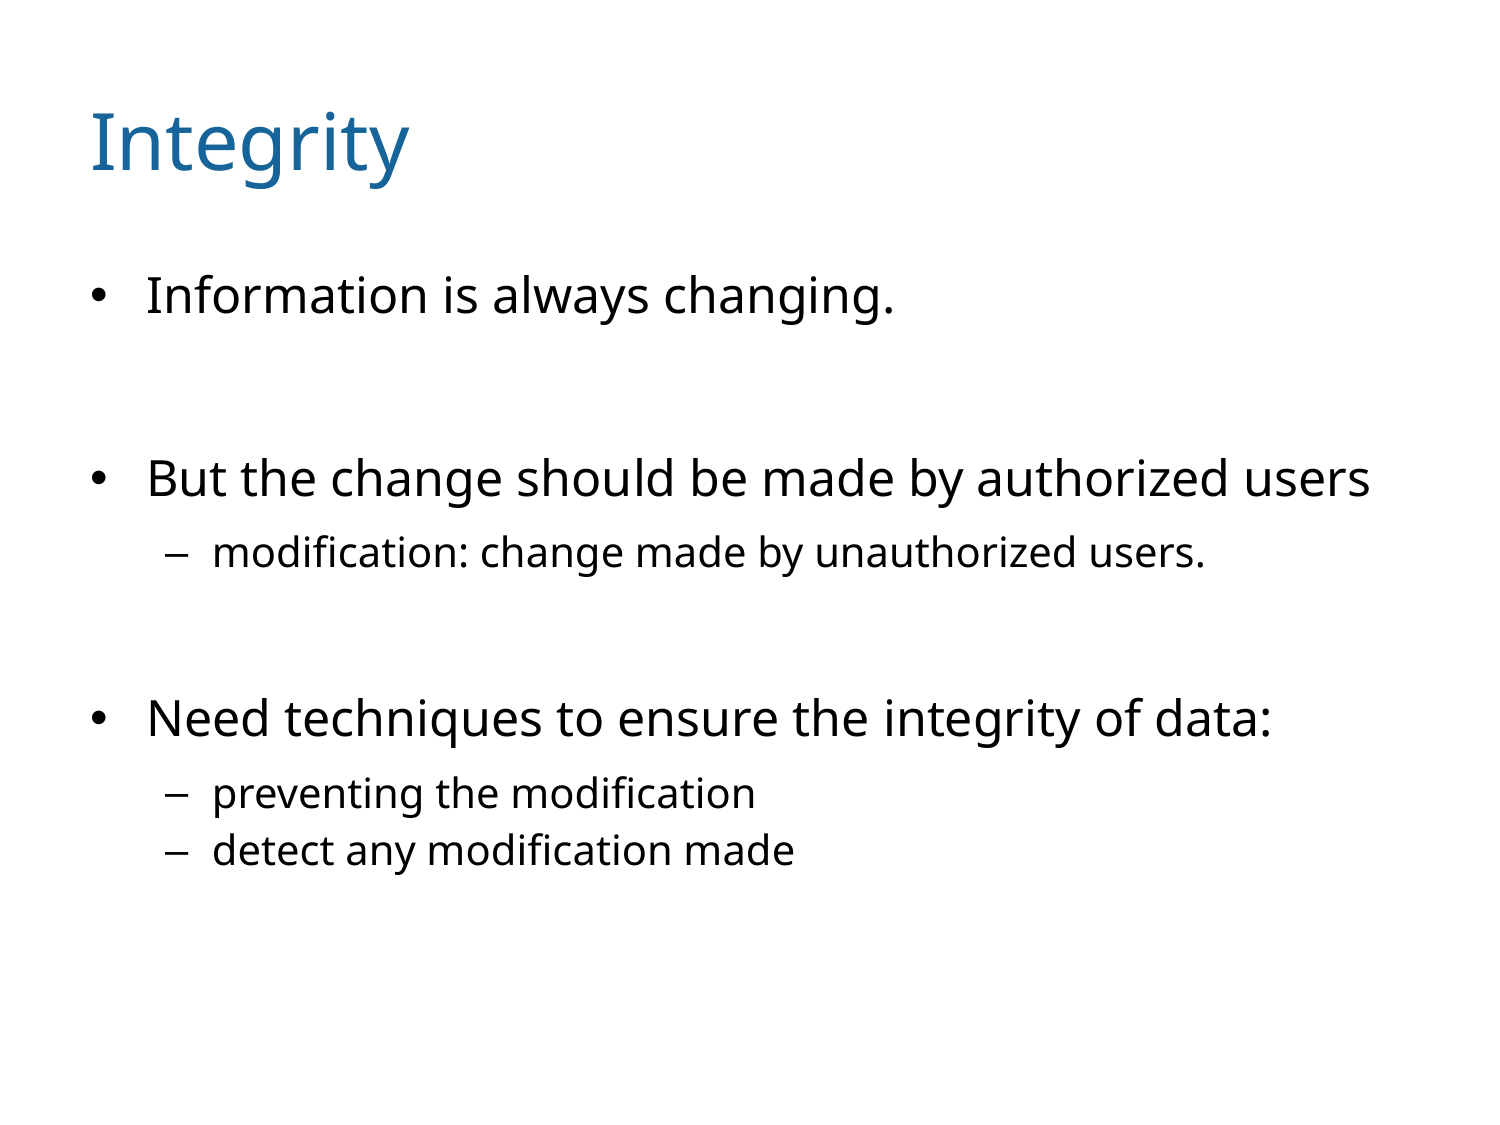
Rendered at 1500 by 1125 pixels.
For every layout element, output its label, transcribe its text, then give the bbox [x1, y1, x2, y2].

title Integrity [75, 45, 1425, 233]
list Information is always changing. But the change should be made by authorized users modification: change made by unauthorized users. Need techniques to ensure the integrity of data: preventing the modification detect any modification made [75, 262, 1425, 1005]
